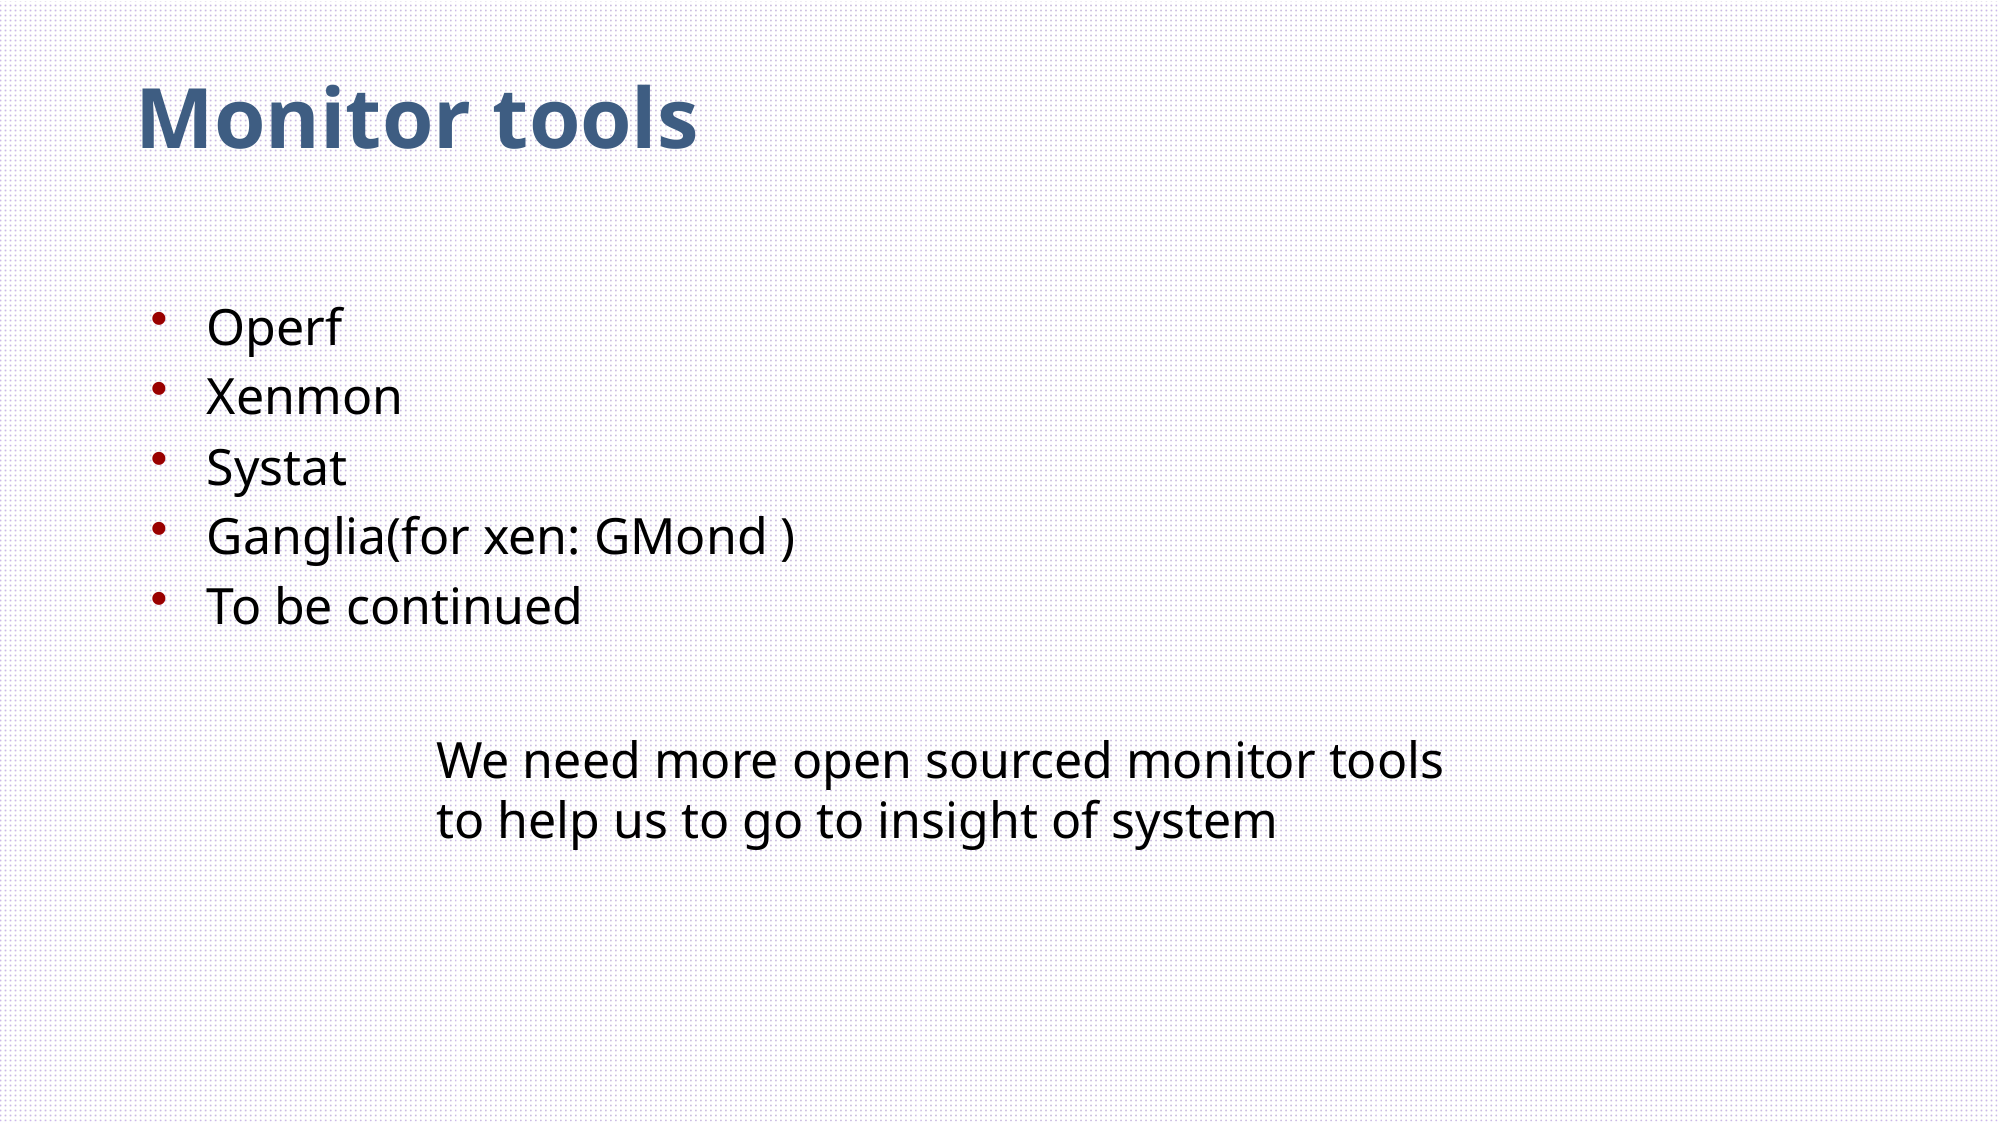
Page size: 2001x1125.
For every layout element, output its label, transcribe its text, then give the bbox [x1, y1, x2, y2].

text_box Monitor tools [135, 81, 1866, 165]
text_box Operf Xenmon Systat Ganglia(for xen: GMond ) To be continued [135, 287, 1838, 629]
text_box We need more open sourced monitor tools to help us to go to insight of system [421, 720, 1474, 856]
